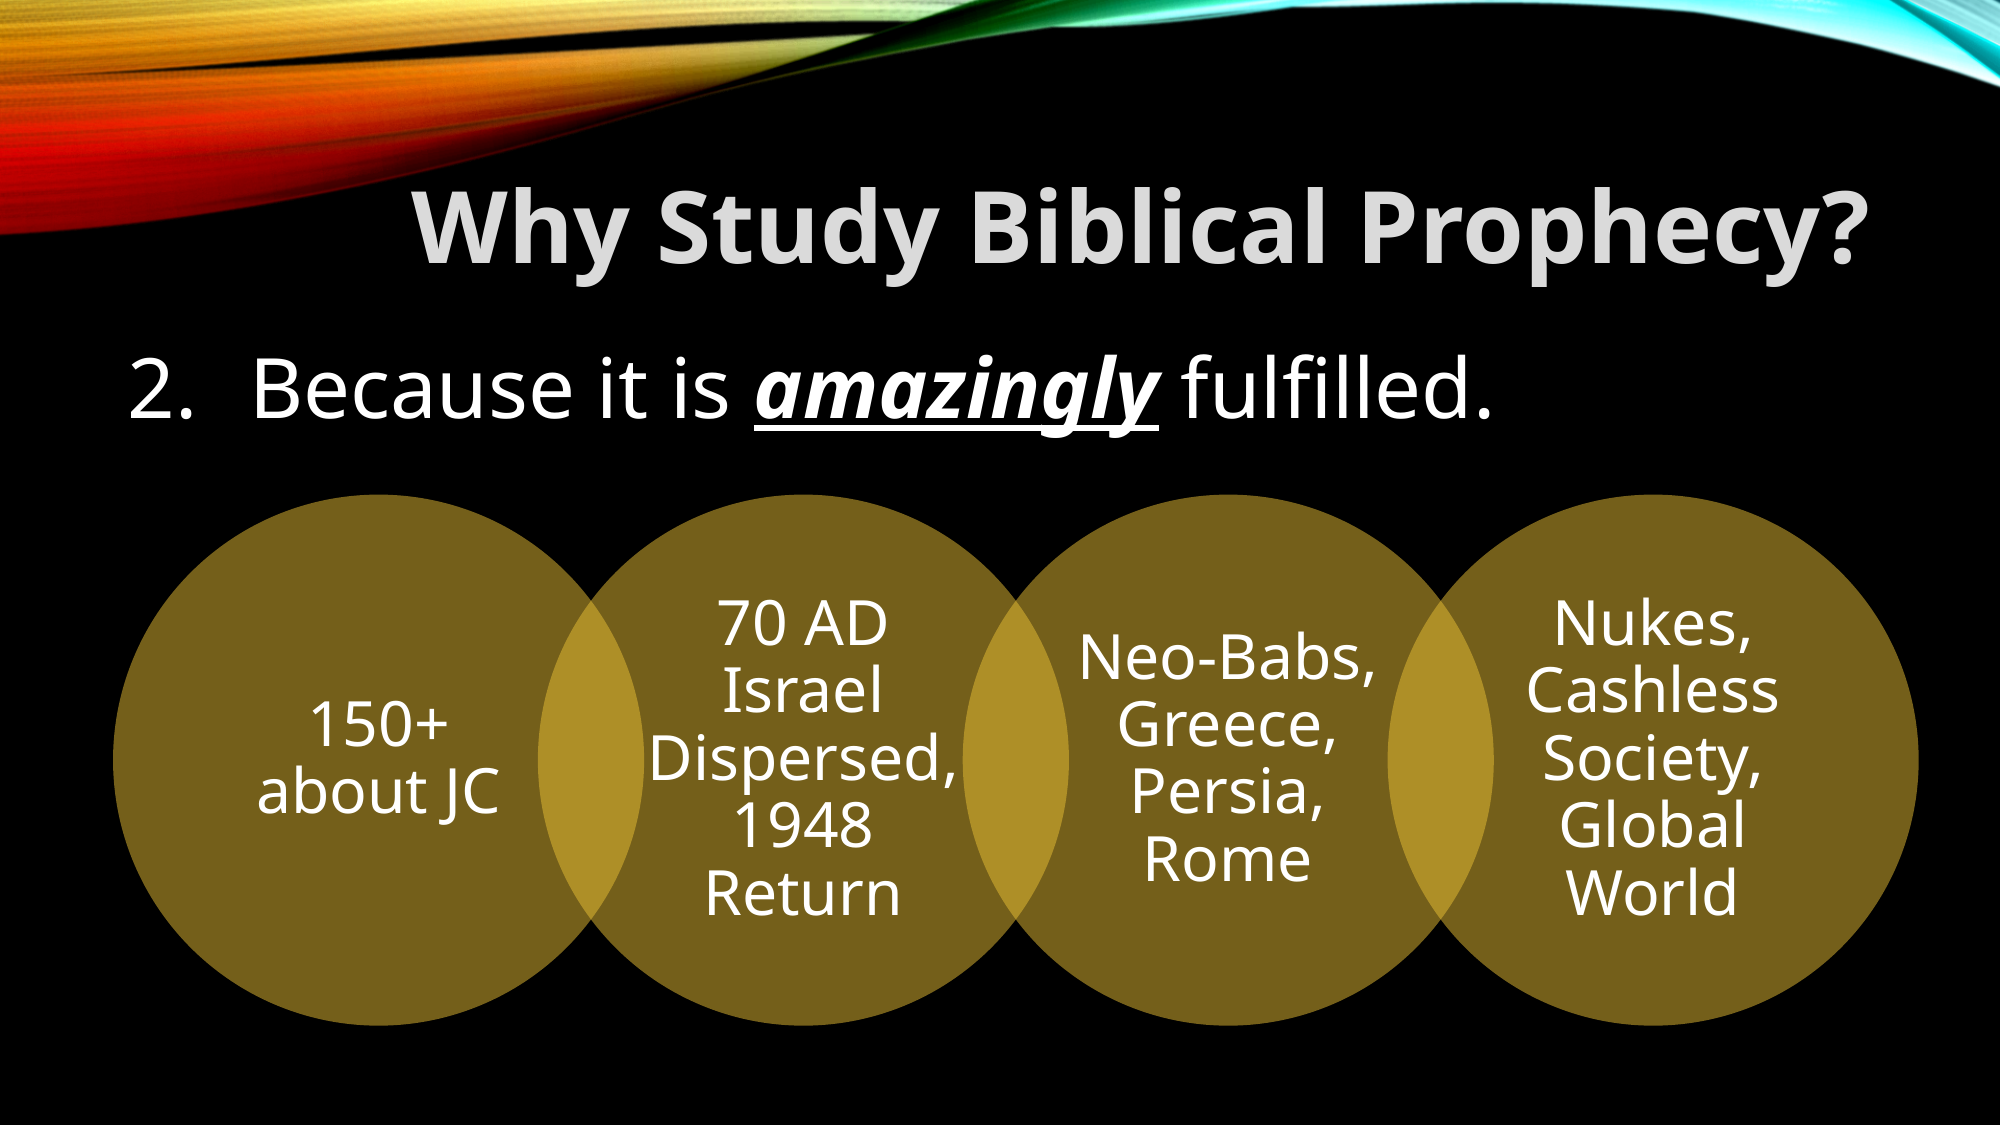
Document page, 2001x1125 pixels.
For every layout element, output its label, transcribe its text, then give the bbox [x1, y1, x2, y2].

list Because it is amazingly fulfilled. [112, 339, 1888, 477]
picture [0, 0, 2000, 237]
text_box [112, 477, 1920, 1043]
title Why Study Biblical Prophecy? [183, 125, 1888, 338]
